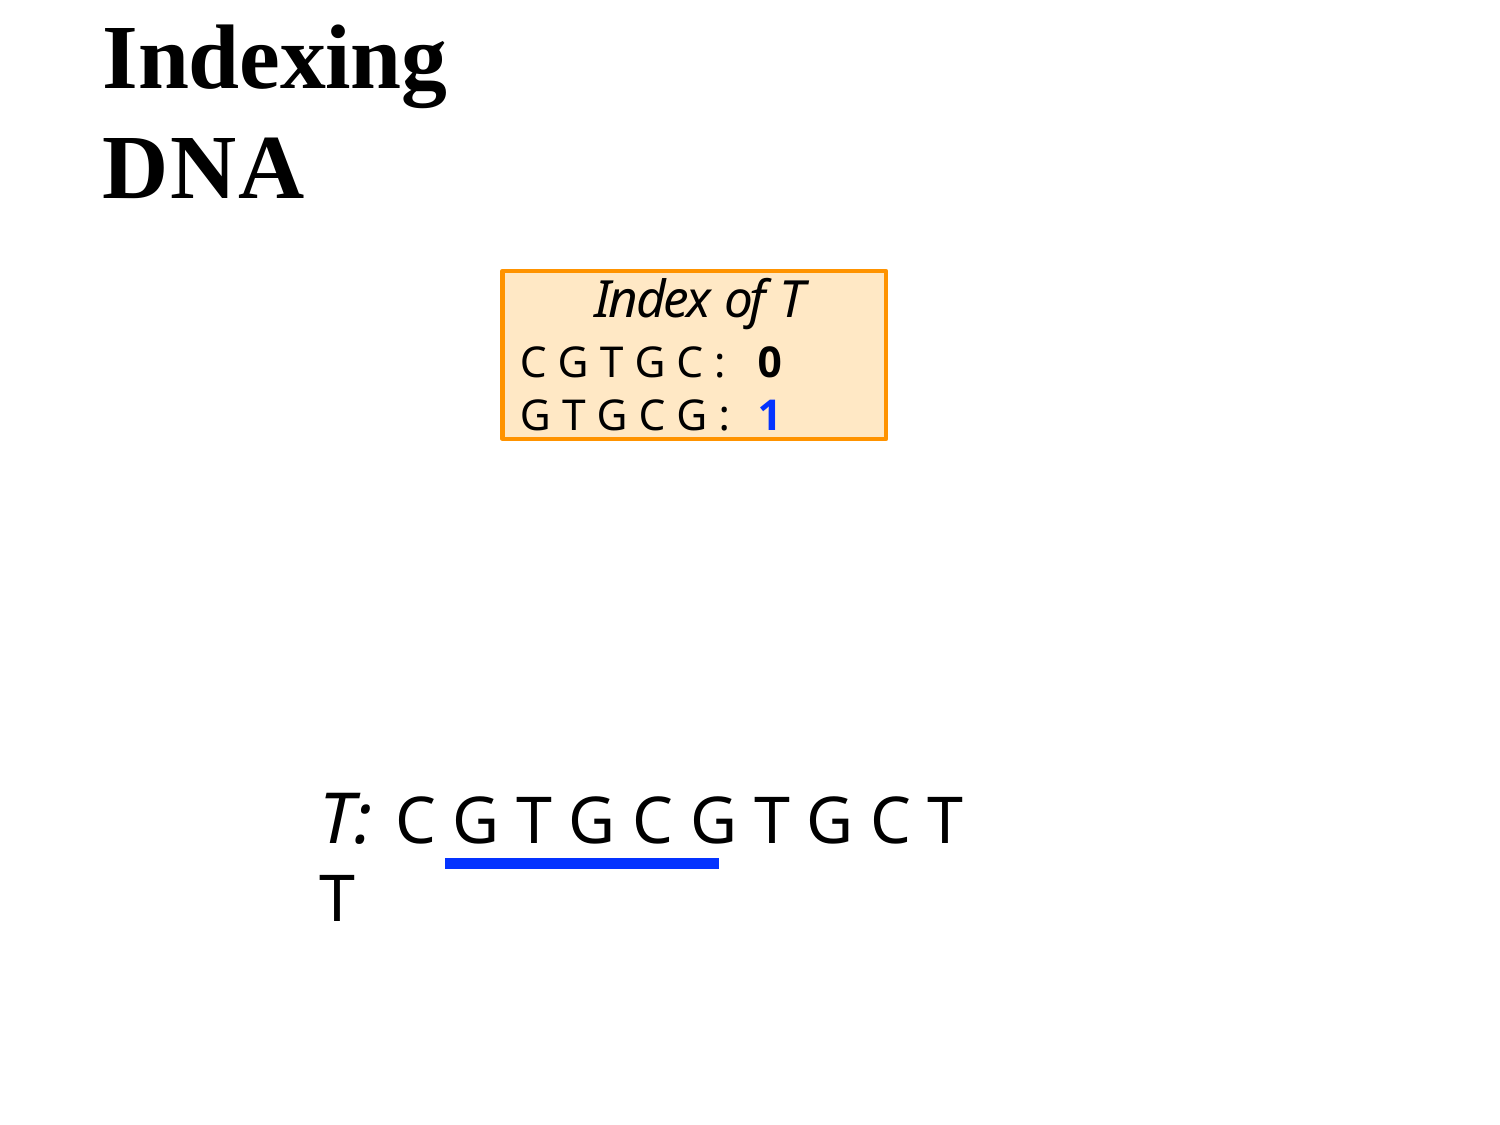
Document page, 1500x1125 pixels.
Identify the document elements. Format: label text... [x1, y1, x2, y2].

text_box T: C G T G C G T G C T T [317, 771, 982, 935]
text_box Index of T C G T G C : 0 G T G C G : 1 [502, 271, 887, 439]
title Indexing DNA [101, 0, 488, 218]
